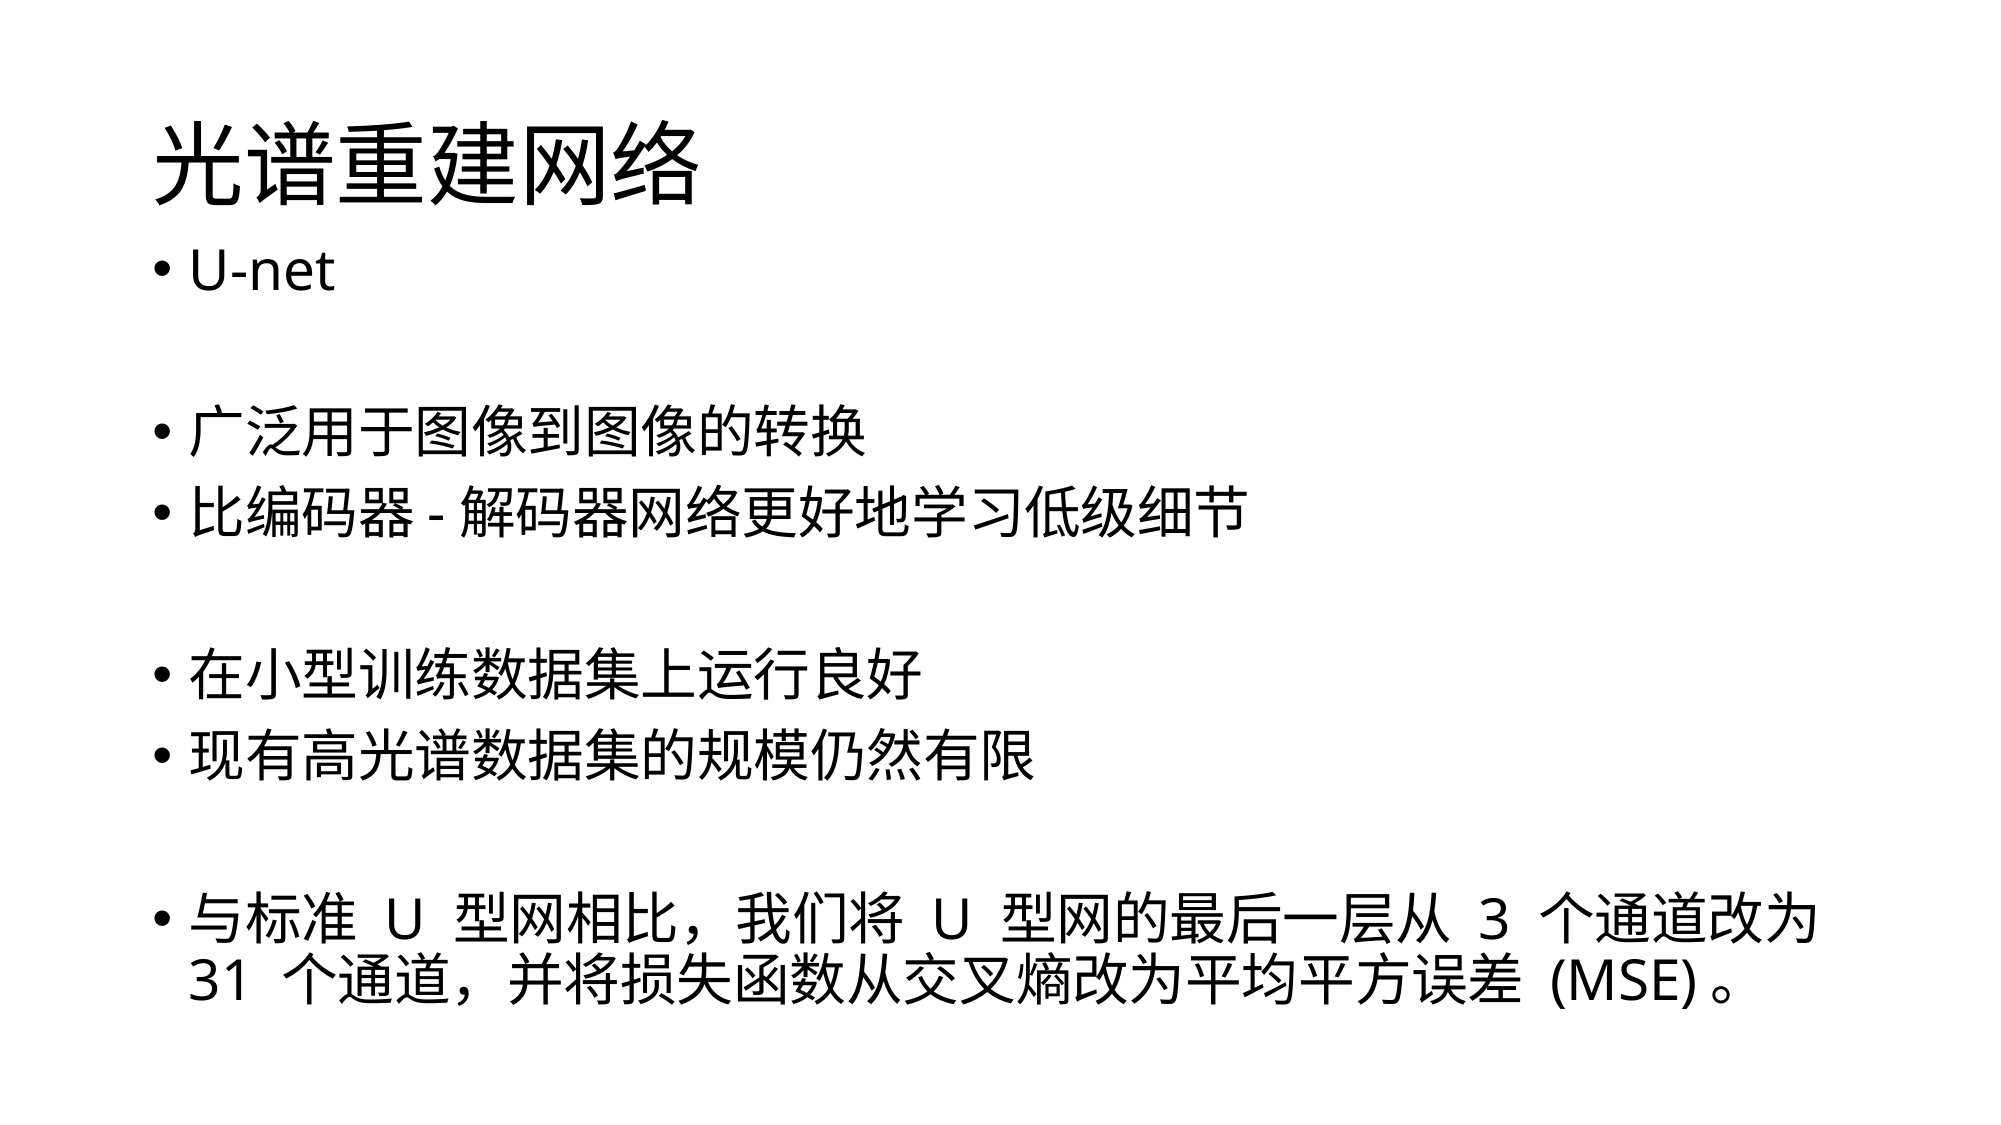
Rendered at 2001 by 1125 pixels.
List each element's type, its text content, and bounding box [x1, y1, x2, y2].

list U-net 广泛用于图像到图像的转换 比编码器-解码器网络更好地学习低级细节 在小型训练数据集上运行良好 现有高光谱数据集的规模仍然有限 与标准 U 型网相比，我们将 U 型网的最后一层从 3 个通道改为 31 个通道，并将损失函数从交叉熵改为平均平方误差 (MSE)。 [137, 233, 1863, 1066]
title 光谱重建网络 [137, 59, 1863, 233]
